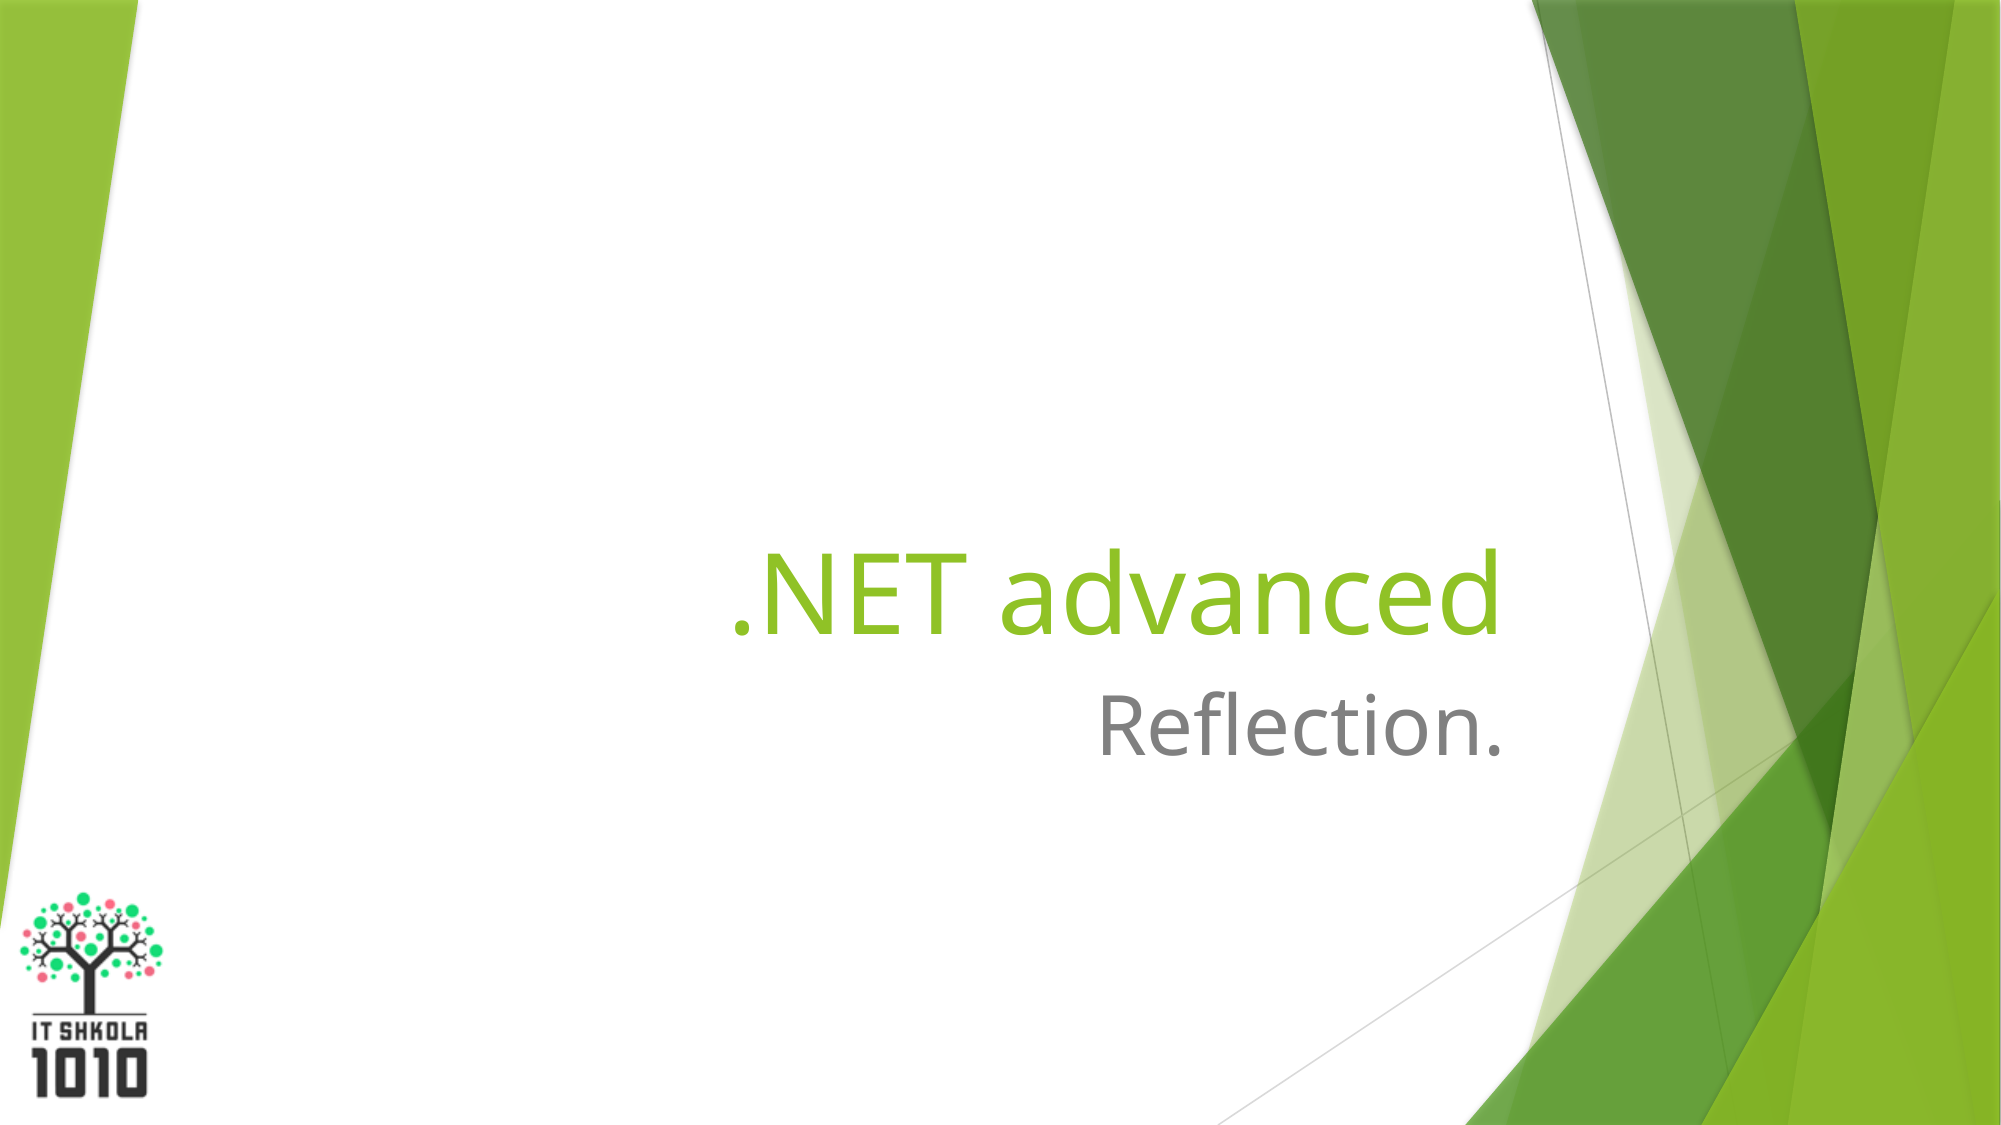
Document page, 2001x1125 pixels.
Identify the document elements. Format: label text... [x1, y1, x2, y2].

subtitle Reflection. [390, 664, 1522, 845]
picture [13, 871, 176, 1116]
title .NET advanced [247, 394, 1522, 665]
